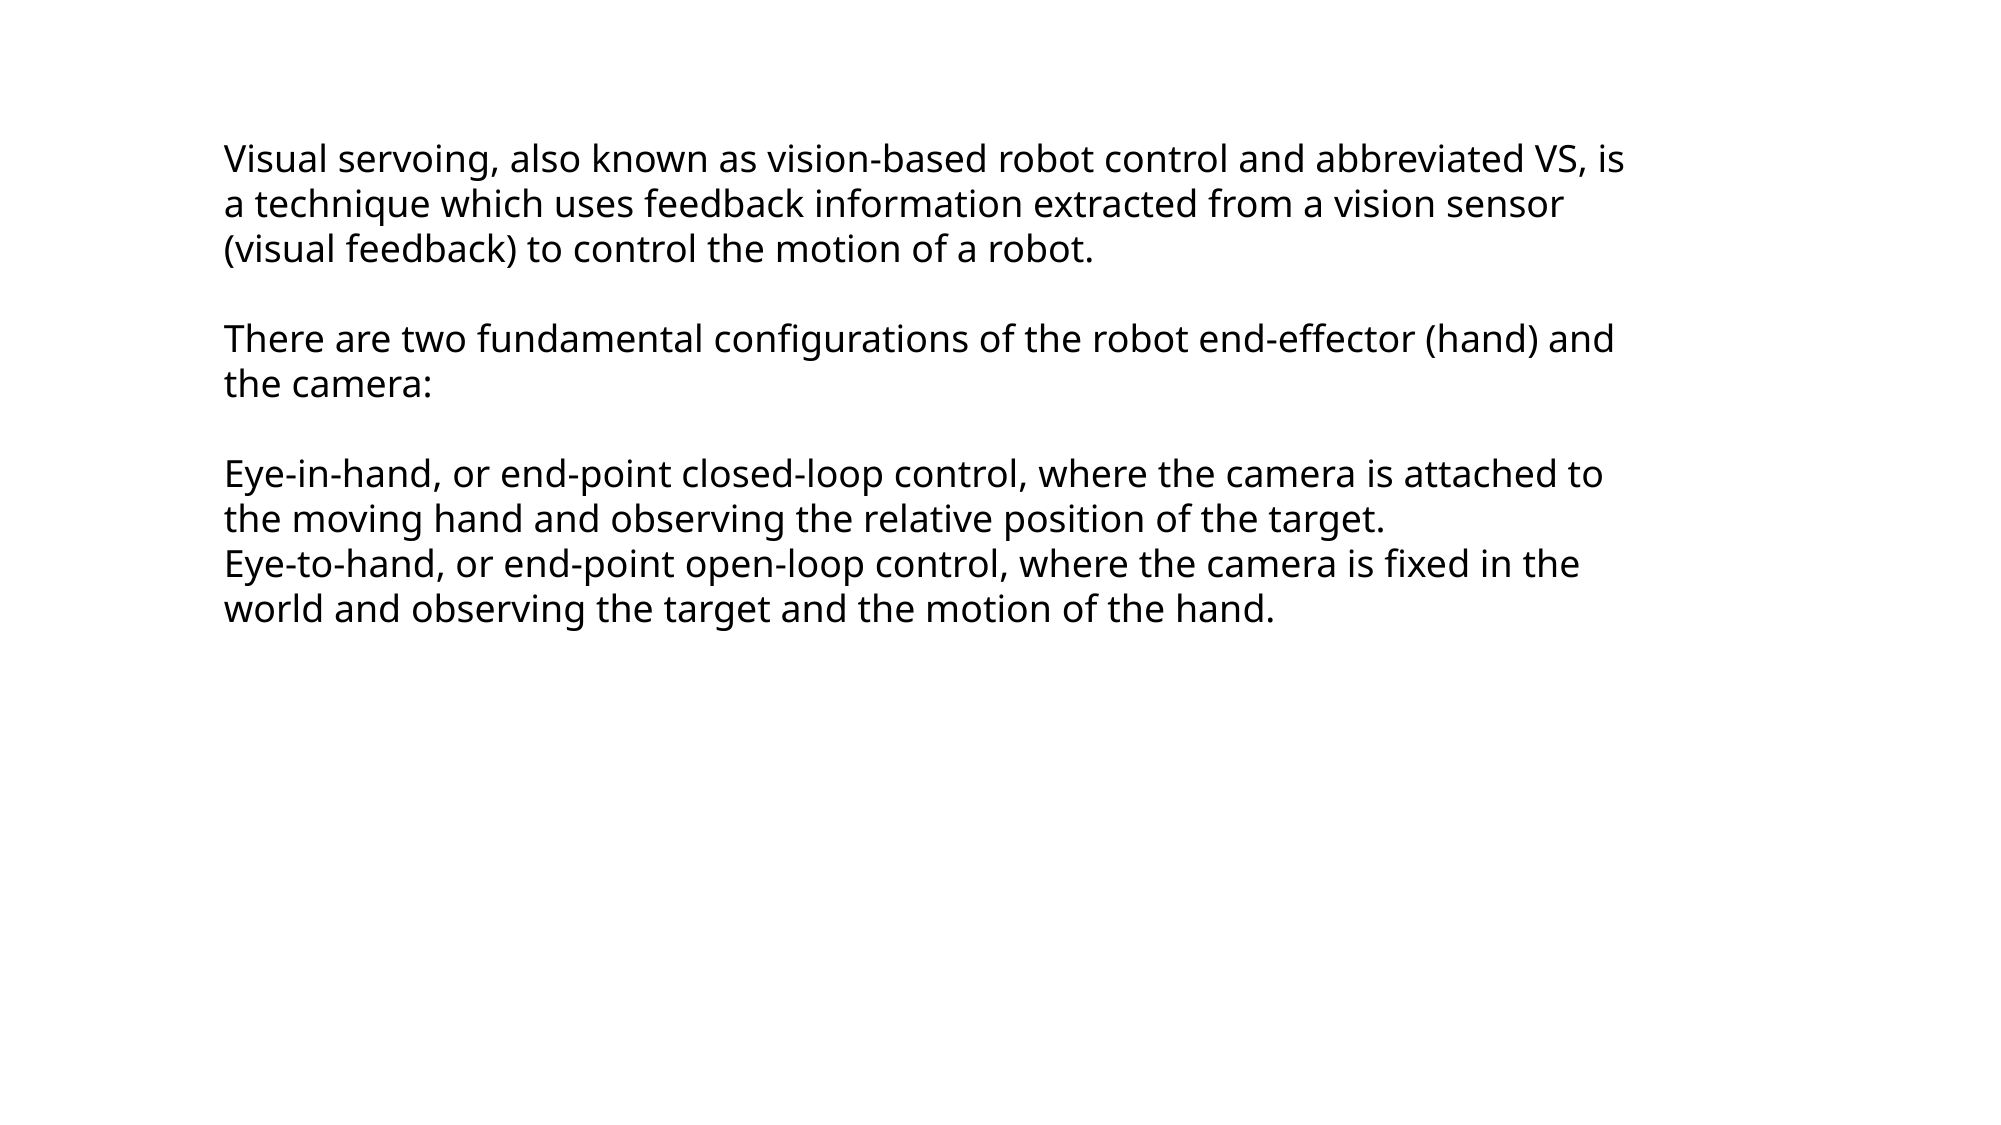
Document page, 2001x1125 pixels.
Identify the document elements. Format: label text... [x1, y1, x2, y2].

text_box Visual servoing, also known as vision-based robot control and abbreviated VS, is a technique which uses feedback information extracted from a vision sensor (visual feedback) to control the motion of a robot. There are two fundamental configurations of the robot end-effector (hand) and the camera: Eye-in-hand, or end-point closed-loop control, where the camera is attached to the moving hand and observing the relative position of the target. Eye-to-hand, or end-point open-loop control, where the camera is fixed in the world and observing the target and the motion of the hand. [209, 127, 1650, 638]
